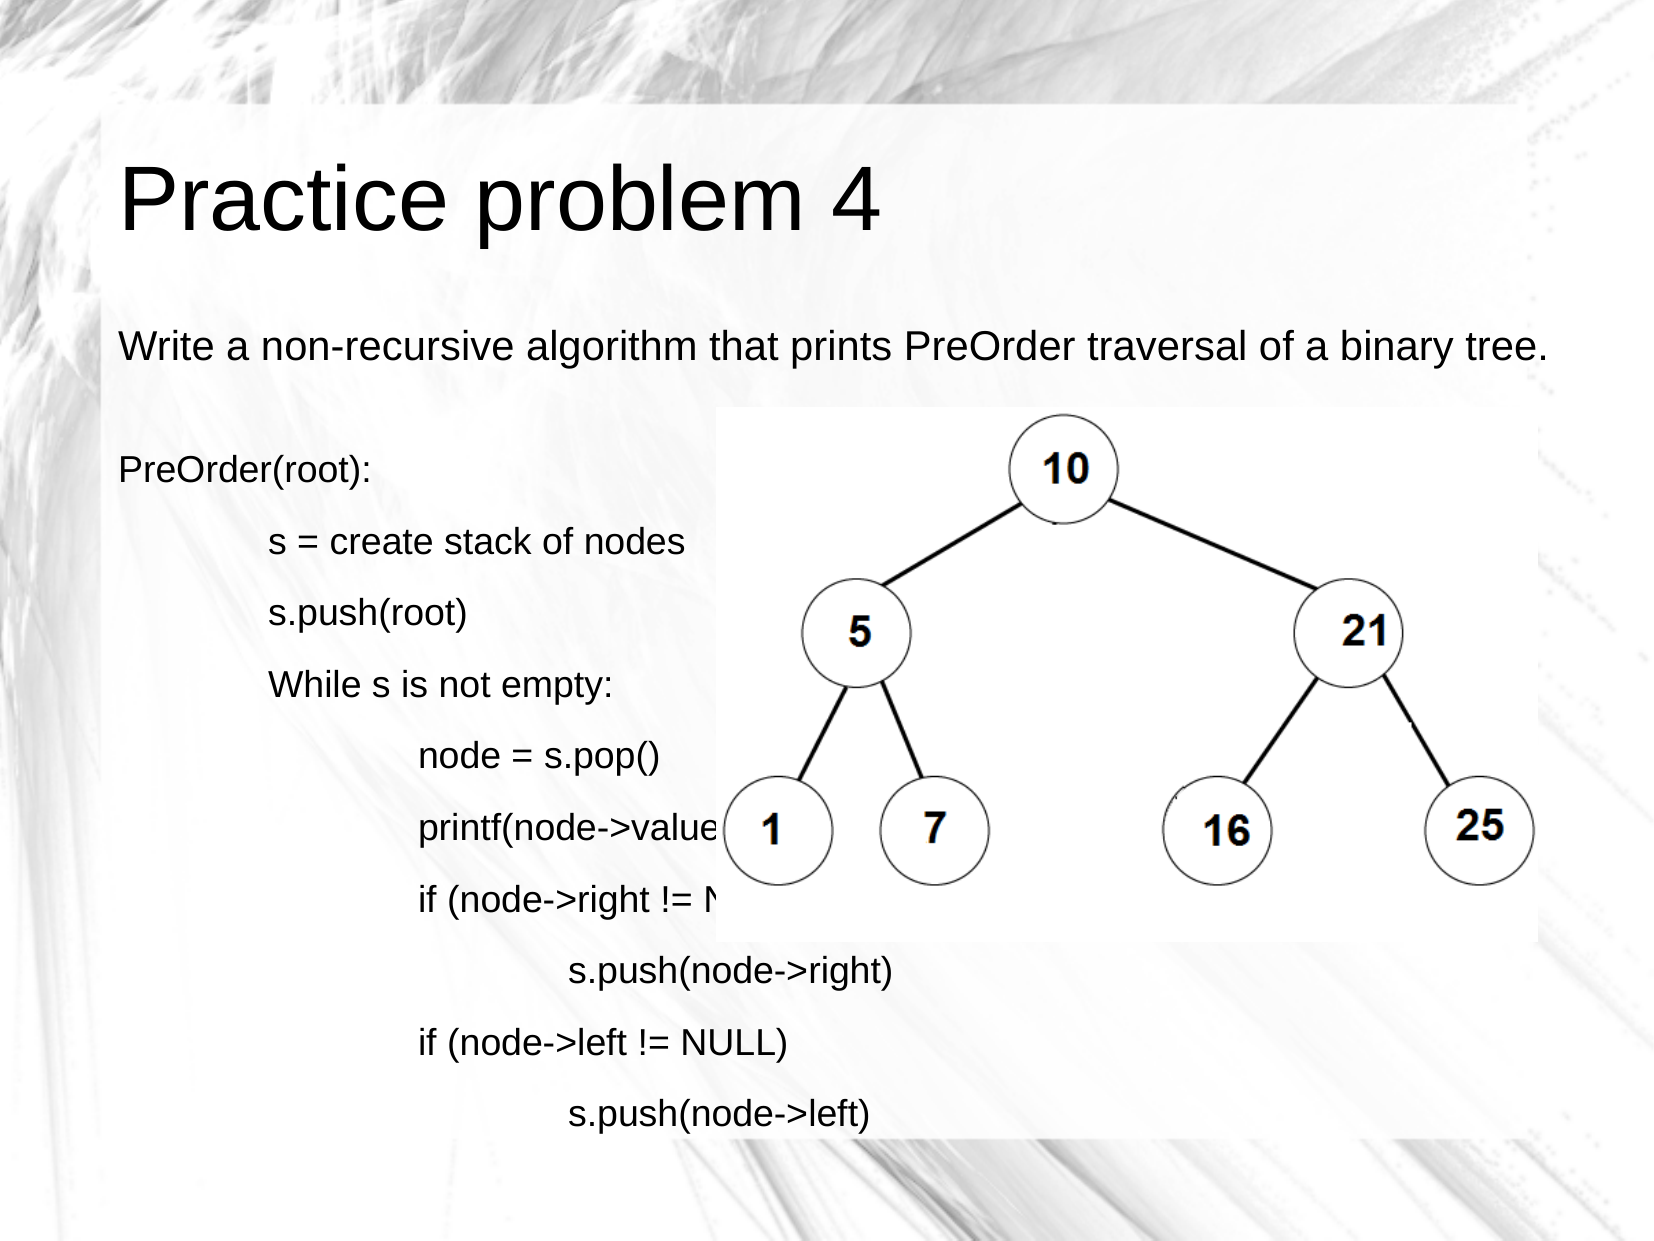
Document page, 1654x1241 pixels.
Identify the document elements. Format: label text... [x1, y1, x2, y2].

list Write a non-recursive algorithm that prints PreOrder traversal of a binary tree. PreOrder(root): s = create stack of nodes s.push(root) While s is not empty: node = s.pop() printf(node->value if (node->right != NULL) s.push(node->right) if (node->left != NULL) s.push(node->left) [118, 319, 1571, 1109]
title Practice problem 4 [118, 93, 1506, 299]
picture [0, 0, 1654, 1241]
